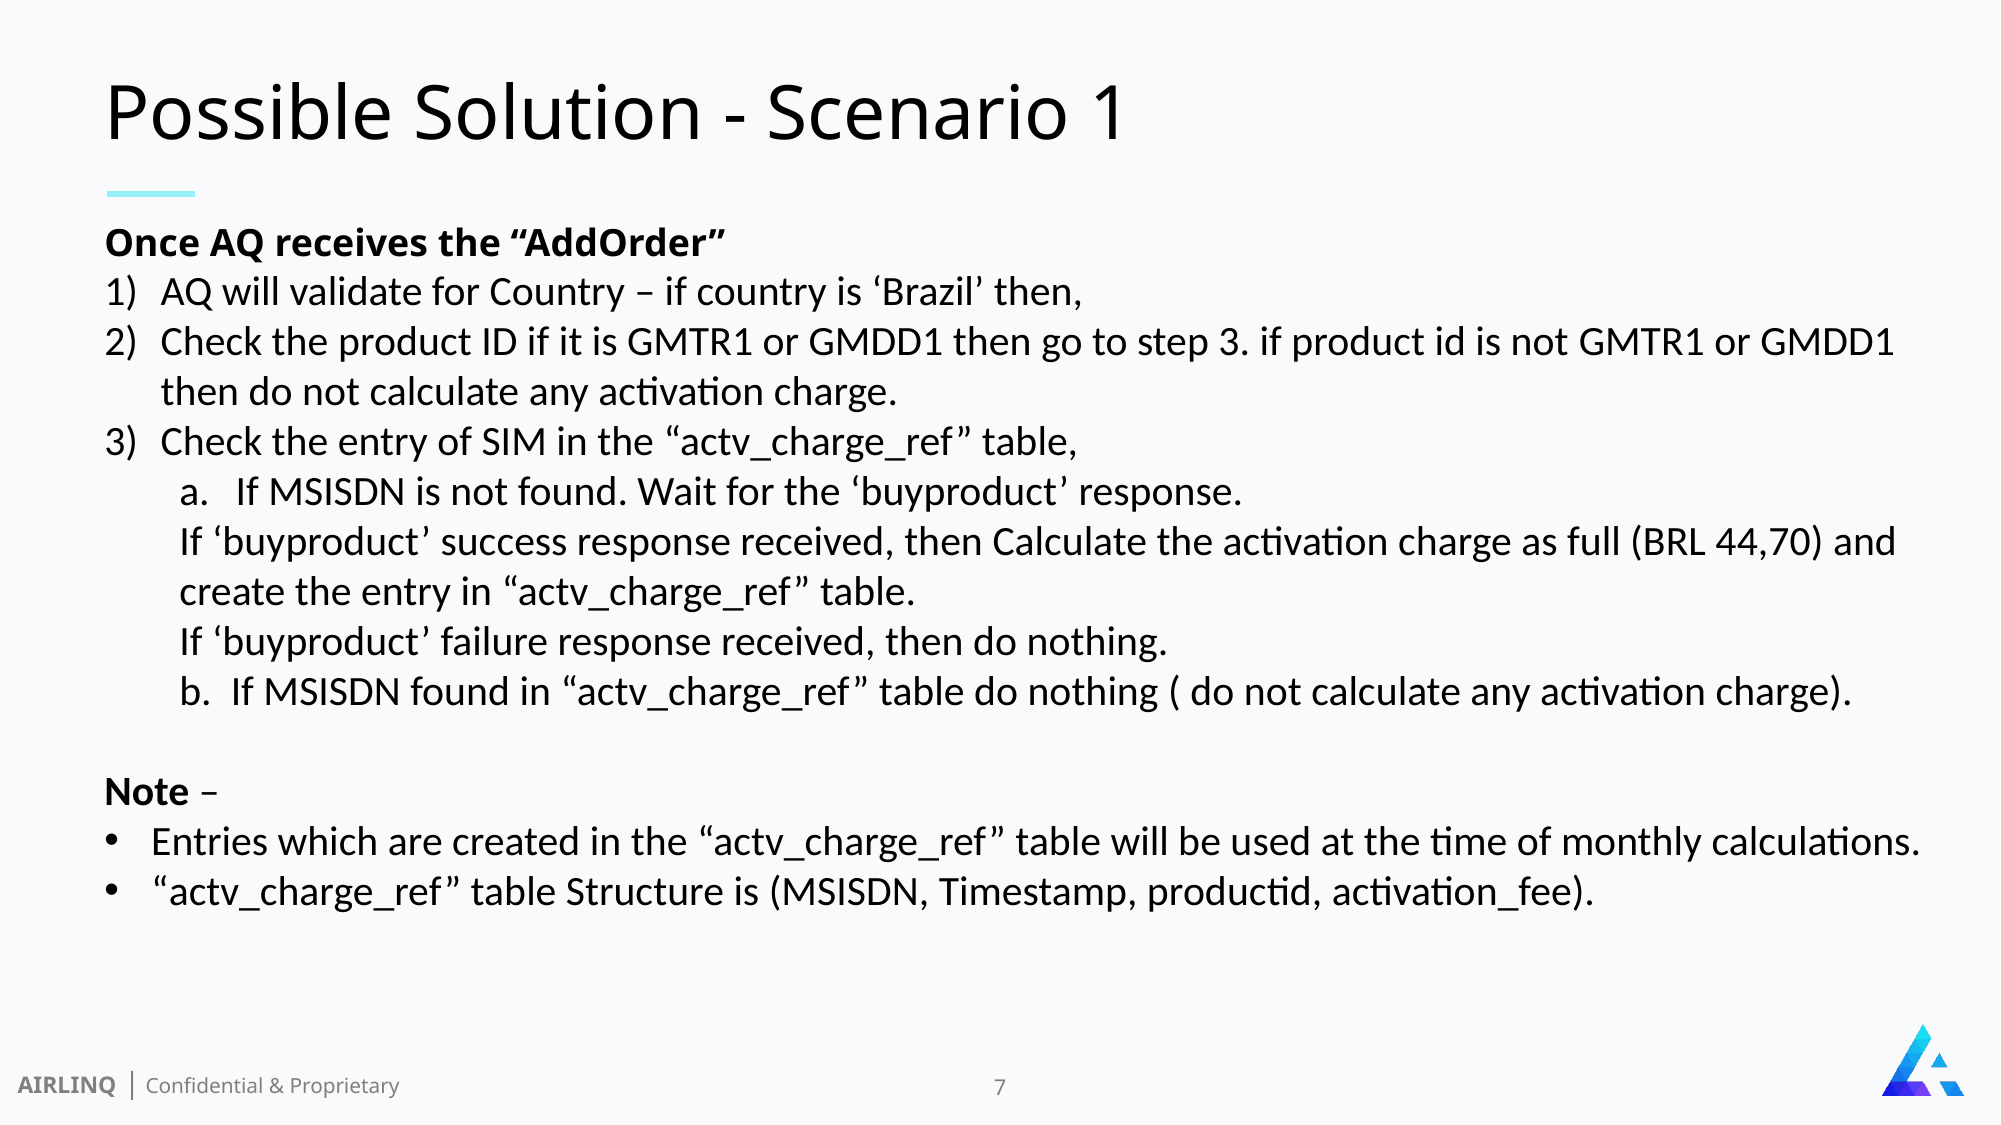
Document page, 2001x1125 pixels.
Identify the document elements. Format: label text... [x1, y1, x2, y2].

list Possible Solution - Scenario 1 [89, 56, 1917, 150]
picture [1875, 1019, 1973, 1108]
text_box Once AQ receives the “AddOrder” AQ will validate for Country – if country is ‘Brazil’ then, Check the product ID if it is GMTR1 or GMDD1 then go to step 3. if product id is not GMTR1 or GMDD1 then do not calculate any activation charge. Check the entry of SIM in the “actv_charge_ref” table, If MSISDN is not found. Wait for the ‘buyproduct’ response. If ‘buyproduct’ success response received, then Calculate the activation charge as full (BRL 44,70) and create the entry in “actv_charge_ref” table. If ‘buyproduct’ failure response received, then do nothing. b. If MSISDN found in “actv_charge_ref” table do nothing ( do not calculate any activation charge). Note – Entries which are created in the “actv_charge_ref” table will be used at the time of monthly calculations. “actv_charge_ref” table Structure is (MSISDN, Timestamp, productid, activation_fee). [89, 211, 1945, 967]
